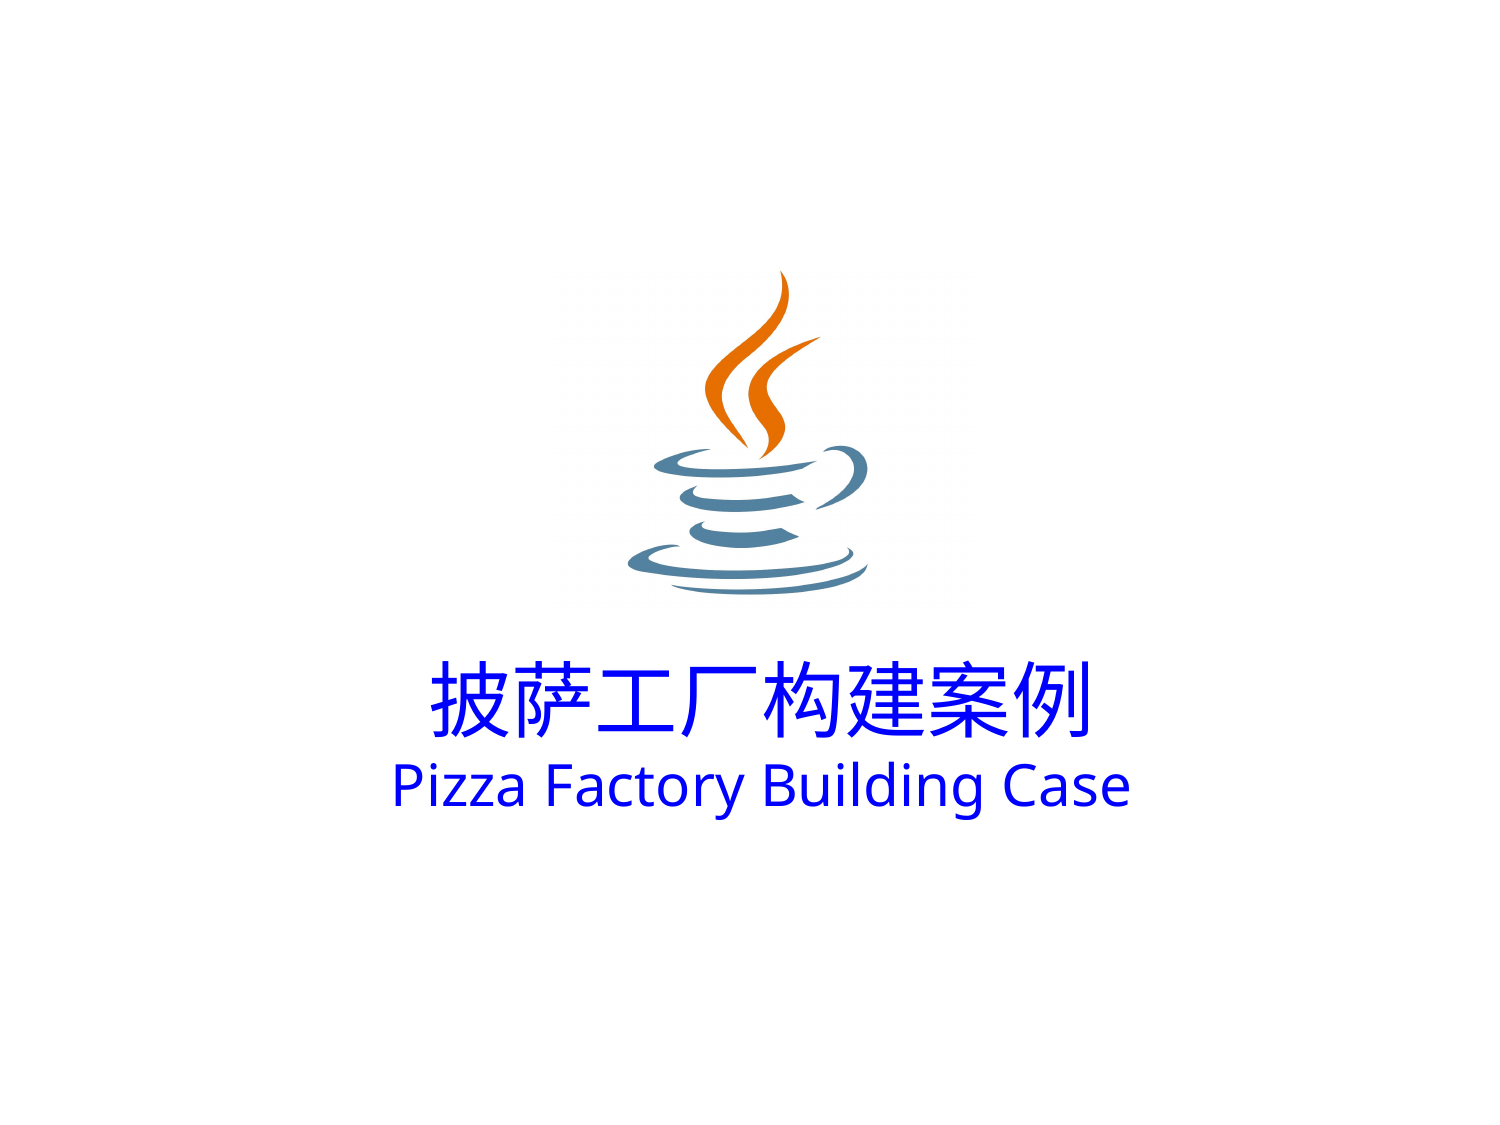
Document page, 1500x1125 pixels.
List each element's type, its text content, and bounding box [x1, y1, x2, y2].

title 披萨工厂构建案例 Pizza Factory Building Case [123, 612, 1399, 854]
picture [546, 266, 977, 614]
